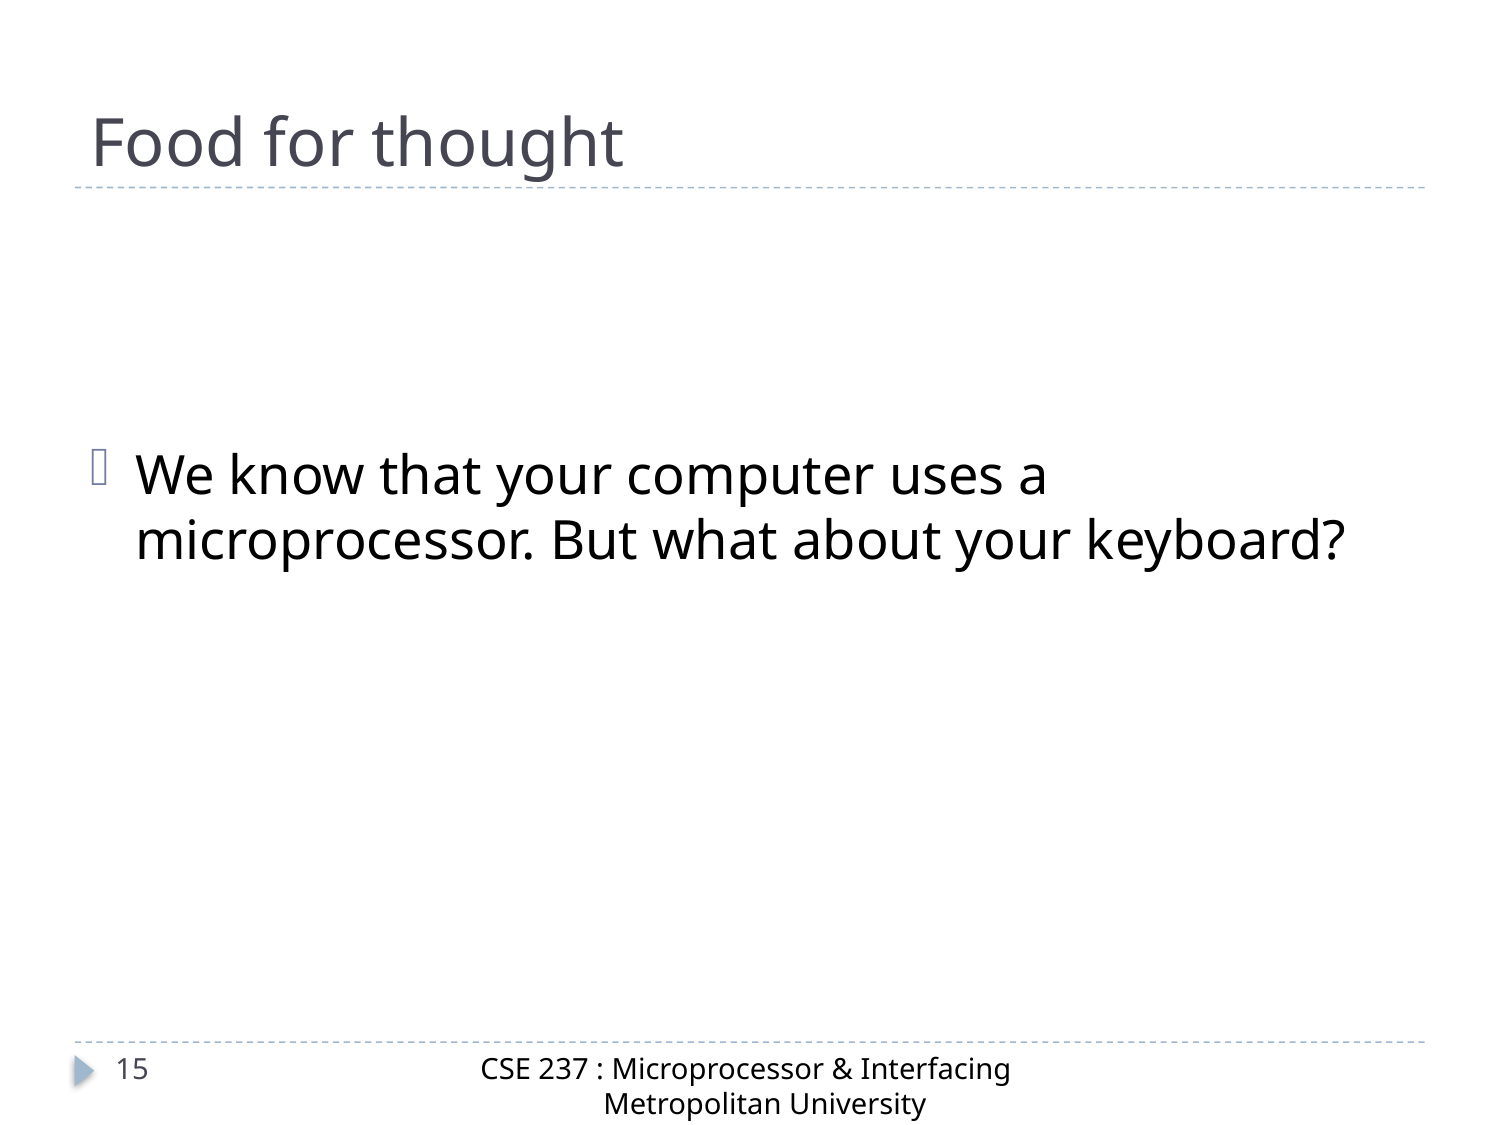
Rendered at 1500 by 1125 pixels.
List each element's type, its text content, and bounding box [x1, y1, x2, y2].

slide_number 15 [100, 1042, 375, 1103]
footer CSE 237 : Microprocessor & Interfacing Metropolitan University [375, 1042, 1125, 1103]
title Food for thought [75, 24, 1425, 188]
list We know that your computer uses a microprocessor. But what about your keyboard? [75, 200, 1425, 1010]
